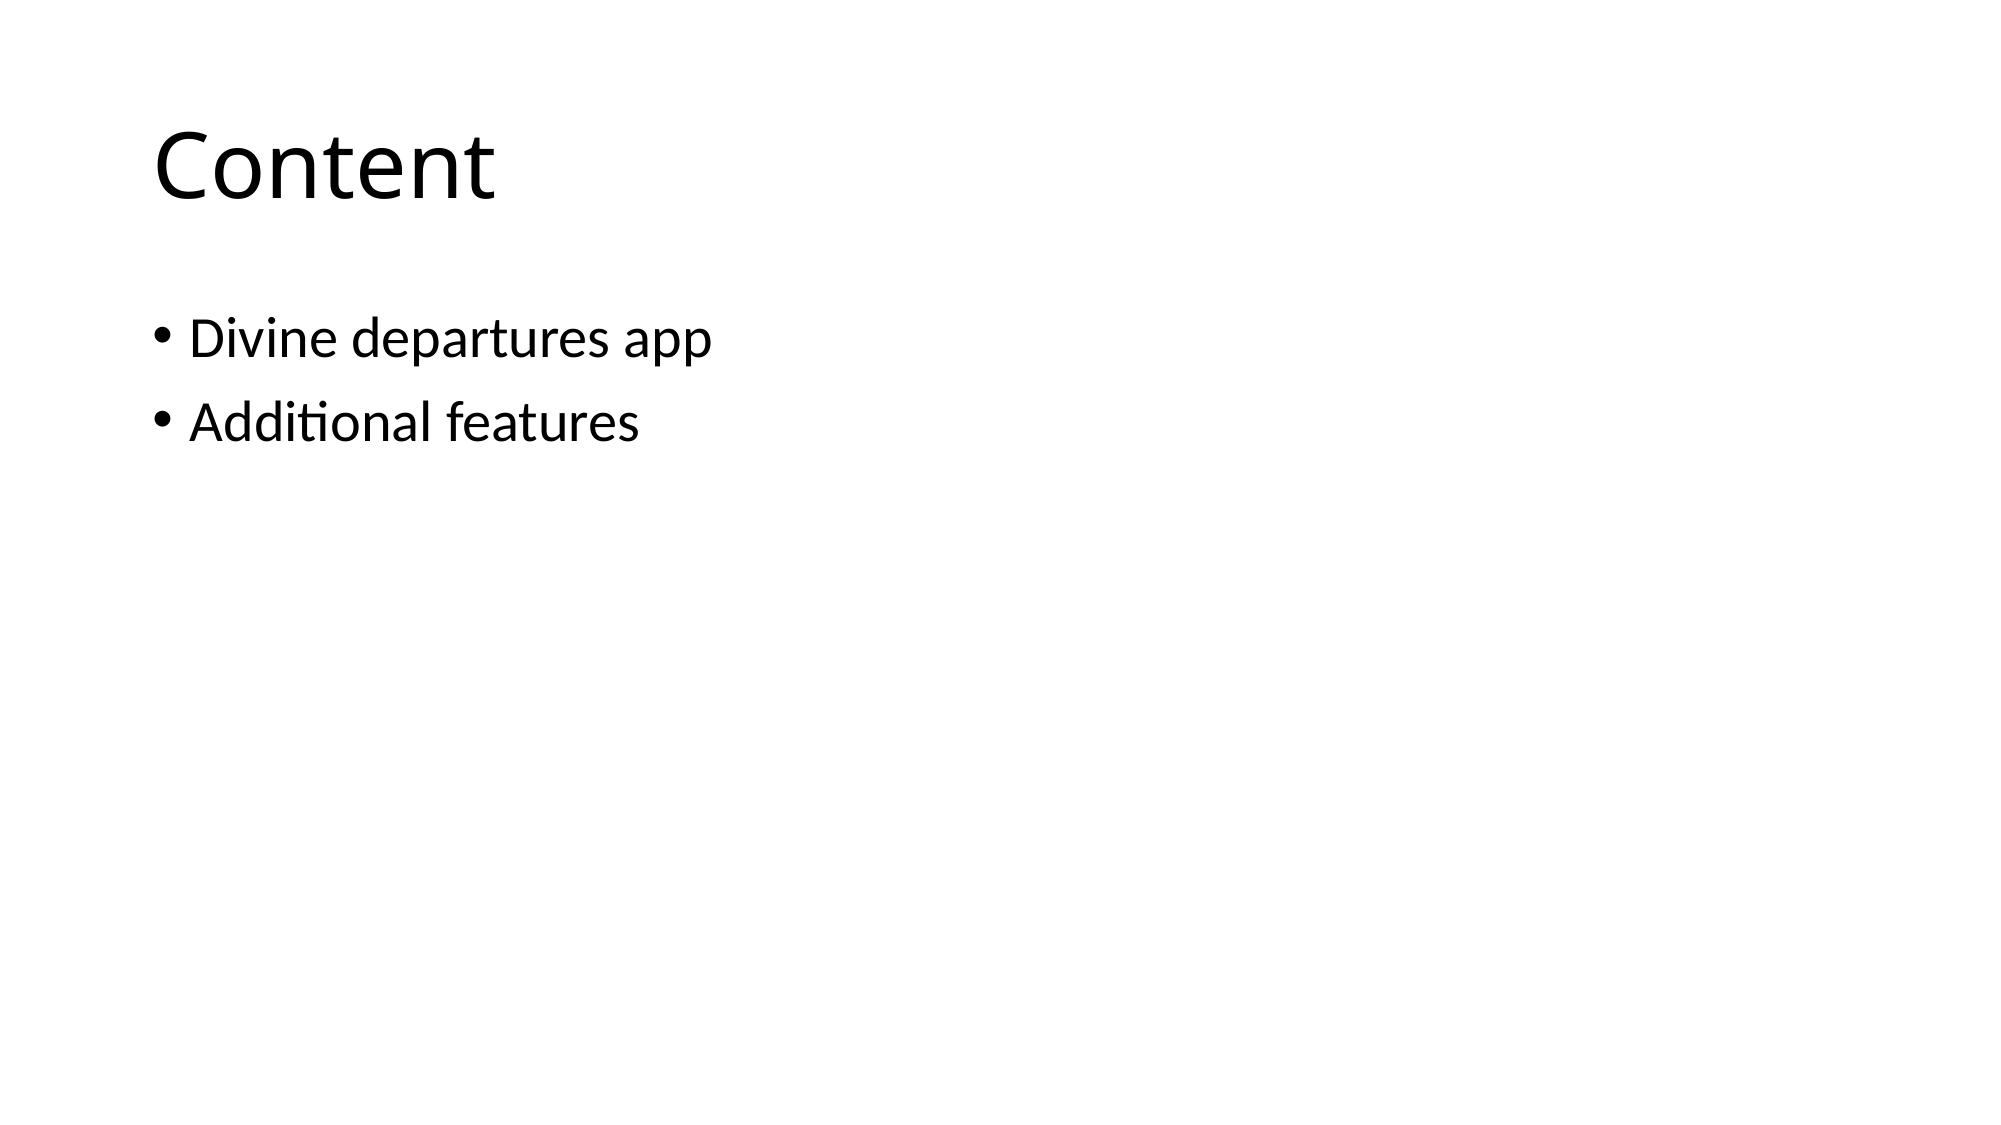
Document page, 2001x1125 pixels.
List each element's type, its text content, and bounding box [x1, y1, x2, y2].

list Divine departures app Additional features [137, 299, 1863, 1014]
title Content [137, 59, 1863, 278]
